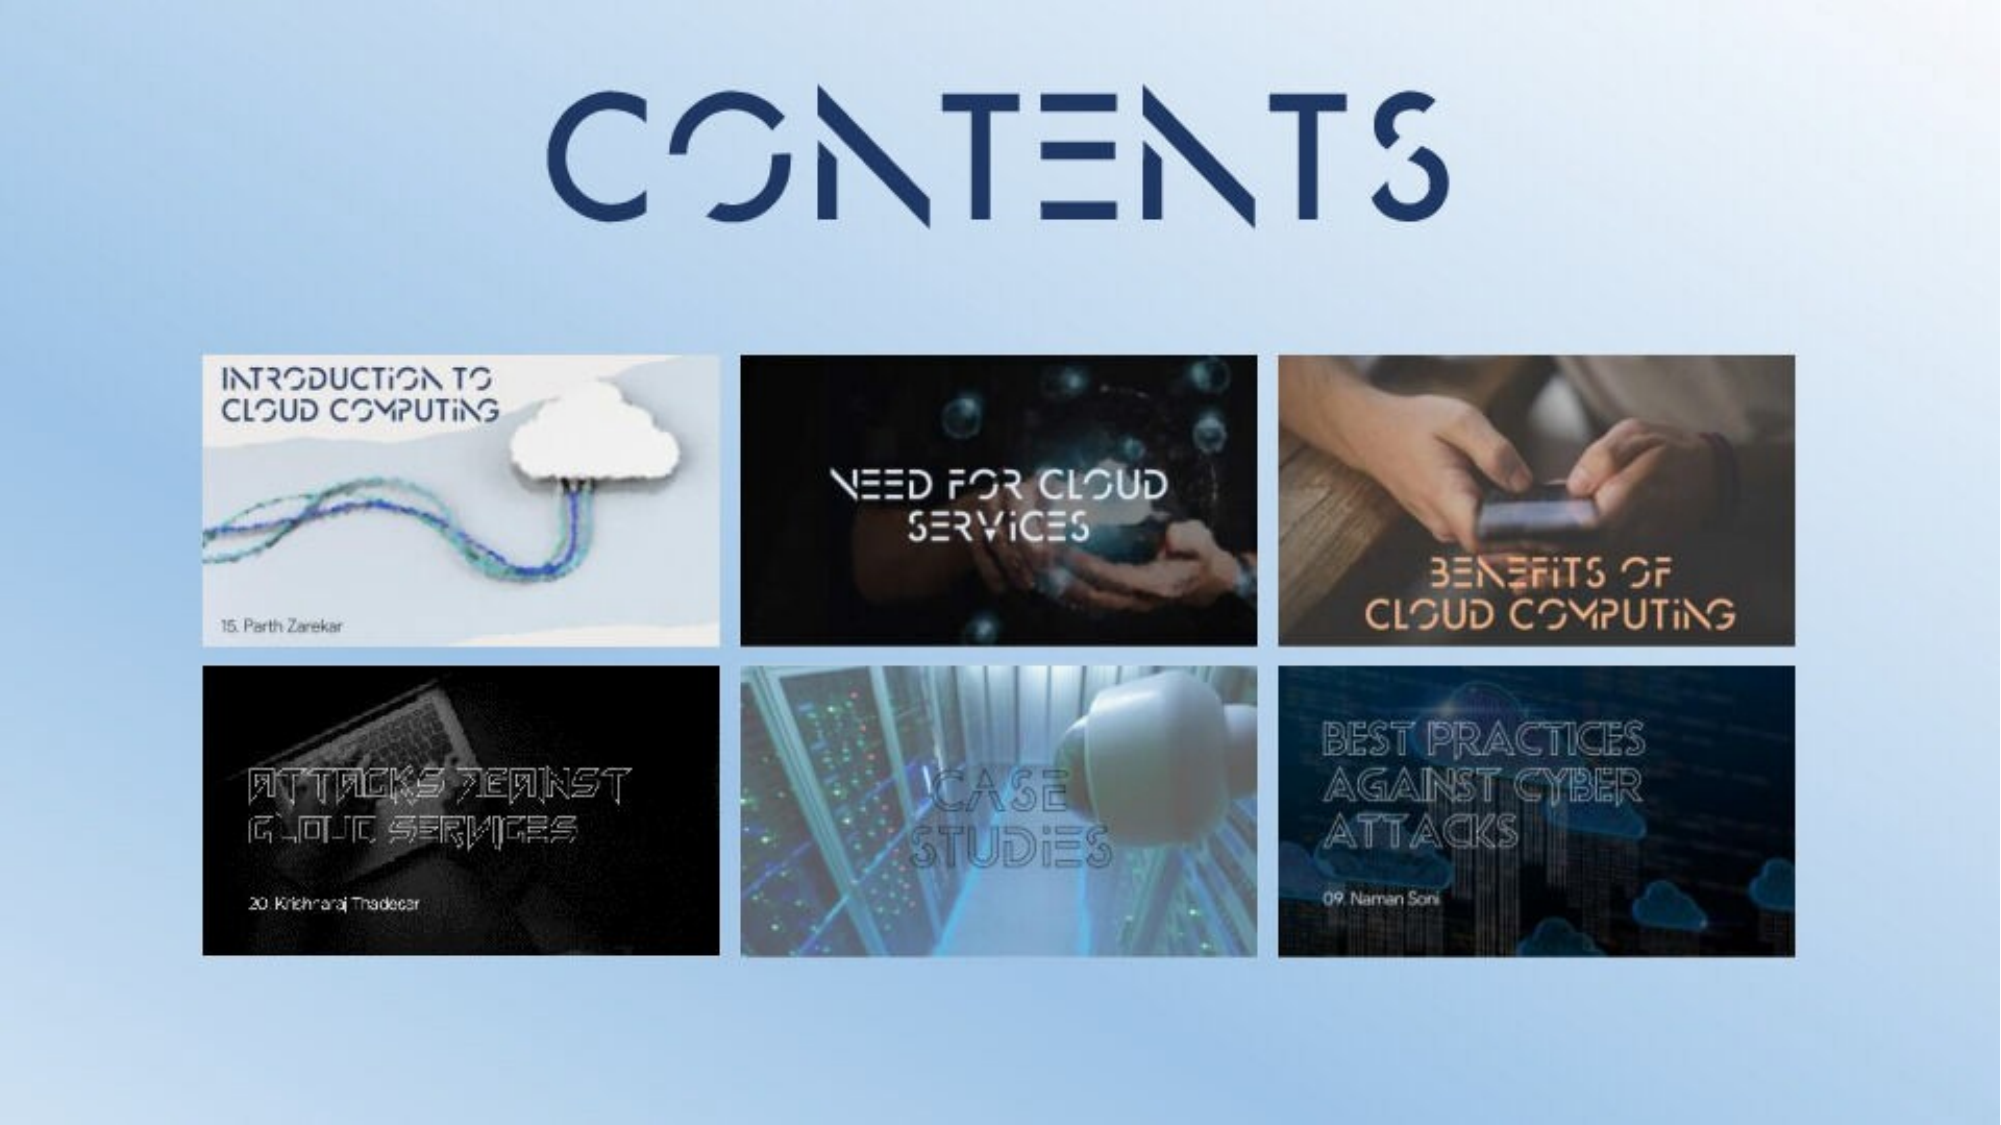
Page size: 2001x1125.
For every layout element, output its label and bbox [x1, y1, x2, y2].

text_box [0, 0, 2000, 1125]
